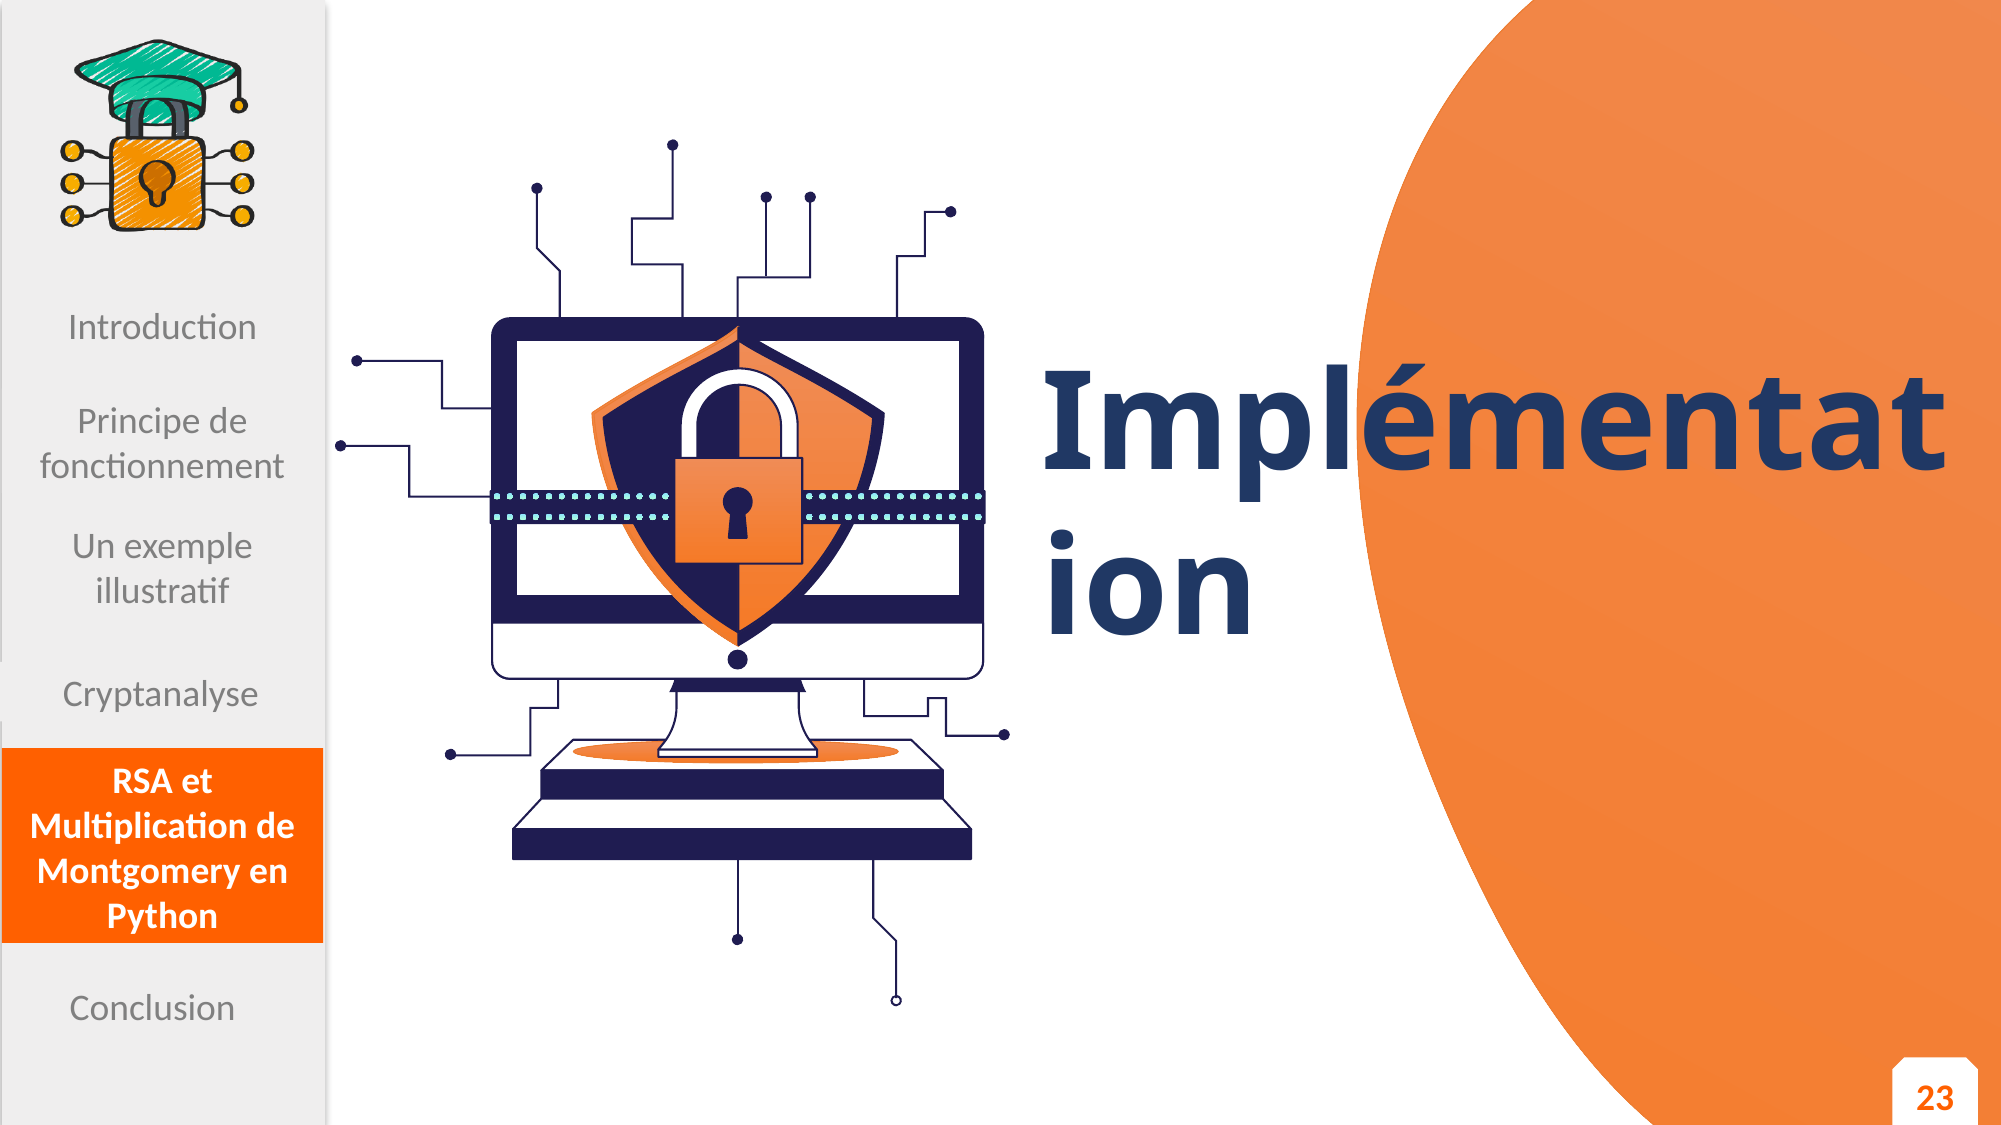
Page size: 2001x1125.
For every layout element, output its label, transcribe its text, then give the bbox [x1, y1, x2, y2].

picture [59, 37, 255, 232]
text_box [1377, 0, 2000, 1125]
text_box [334, 139, 1010, 1007]
text_box Implémentation [1026, 257, 1978, 736]
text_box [0, 0, 326, 1125]
text_box 23 [1891, 1056, 1979, 1125]
